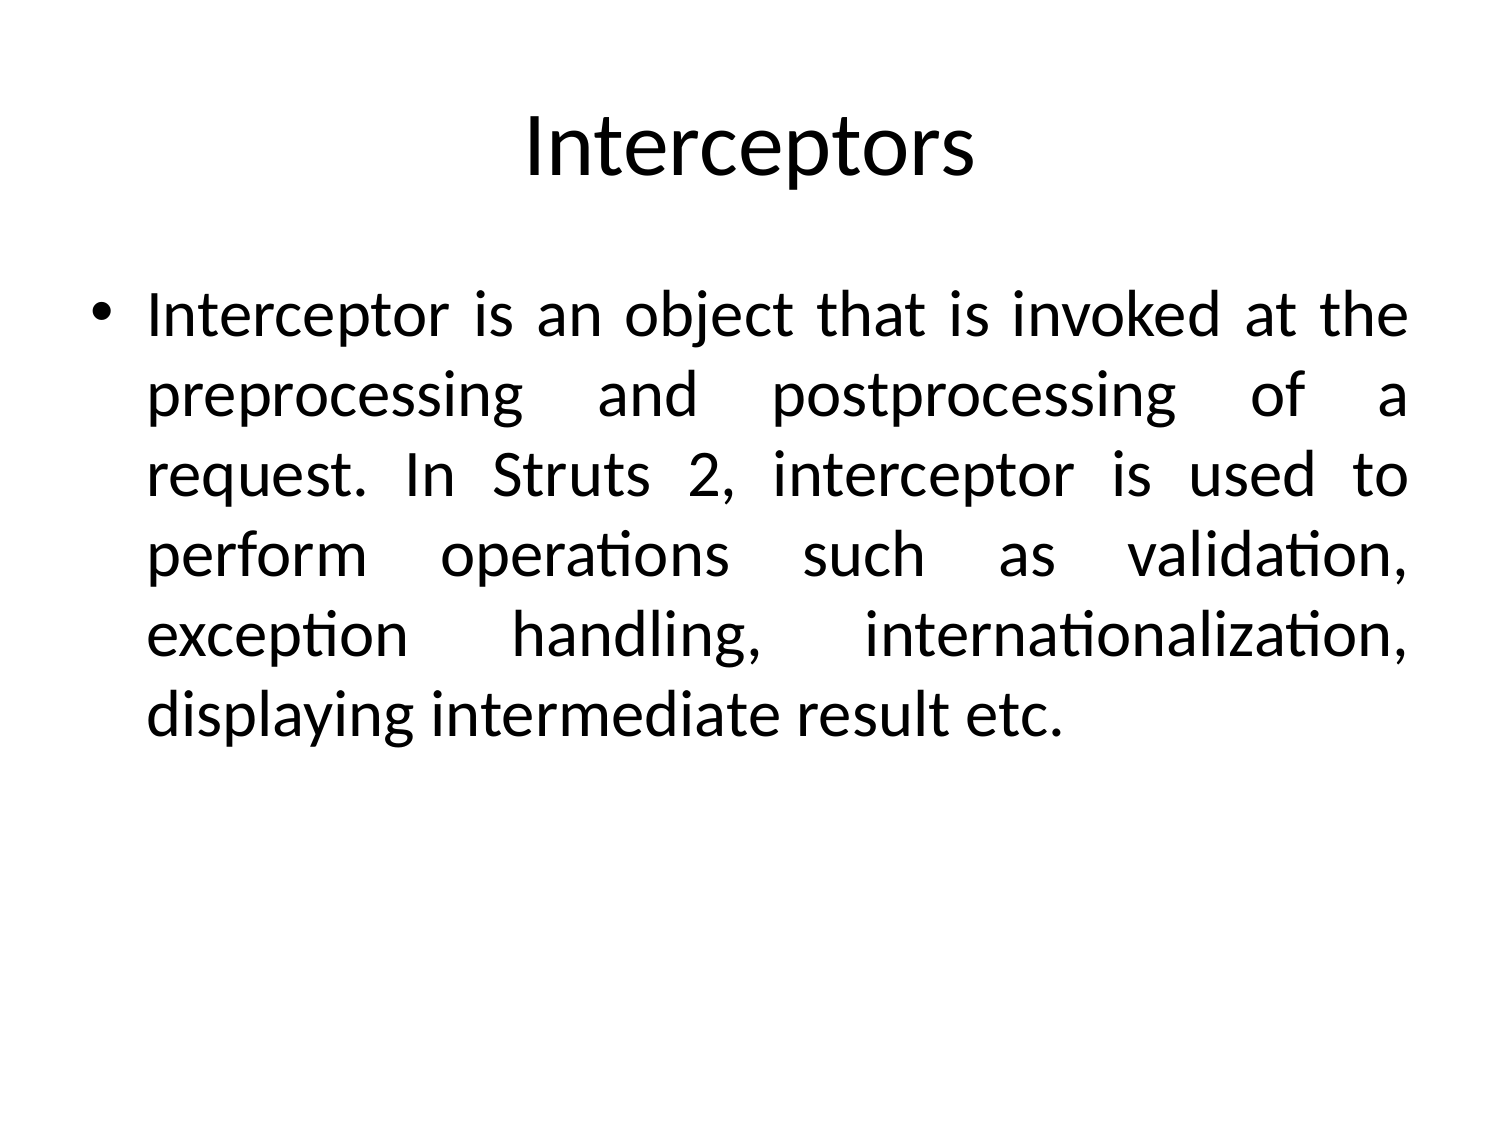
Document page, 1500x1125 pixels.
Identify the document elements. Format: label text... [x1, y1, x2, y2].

title Interceptors [75, 45, 1425, 233]
list Interceptor is an object that is invoked at the preprocessing and postprocessing of a request. In Struts 2, interceptor is used to perform operations such as validation, exception handling, internationalization, displaying intermediate result etc. [75, 262, 1425, 1005]
